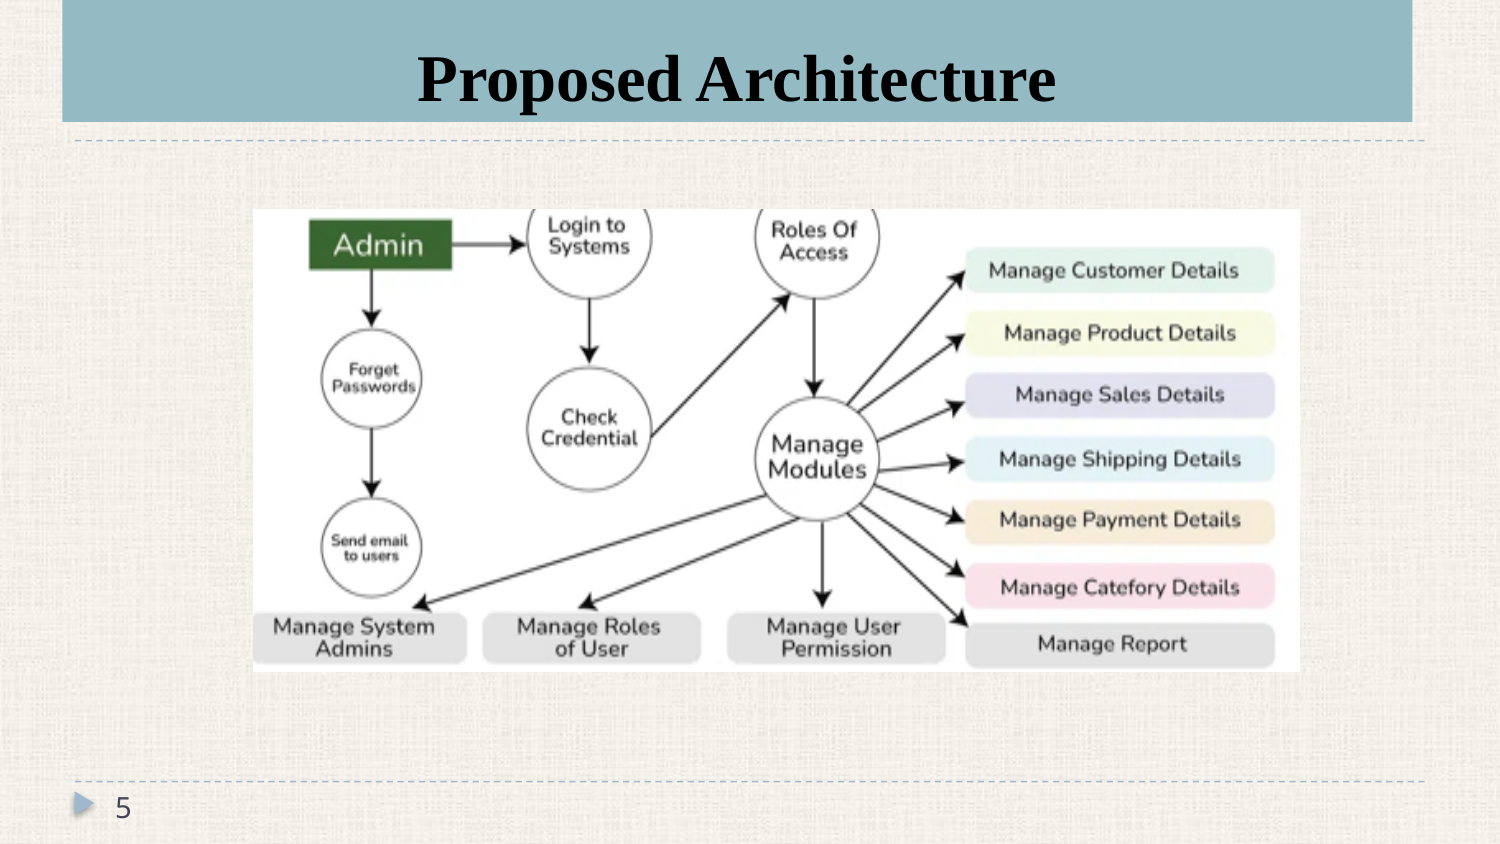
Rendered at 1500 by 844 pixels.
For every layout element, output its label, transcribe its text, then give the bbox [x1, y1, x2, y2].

slide_number 5 [100, 782, 426, 827]
picture [252, 209, 1301, 673]
title Proposed Architecture [62, 0, 1413, 122]
